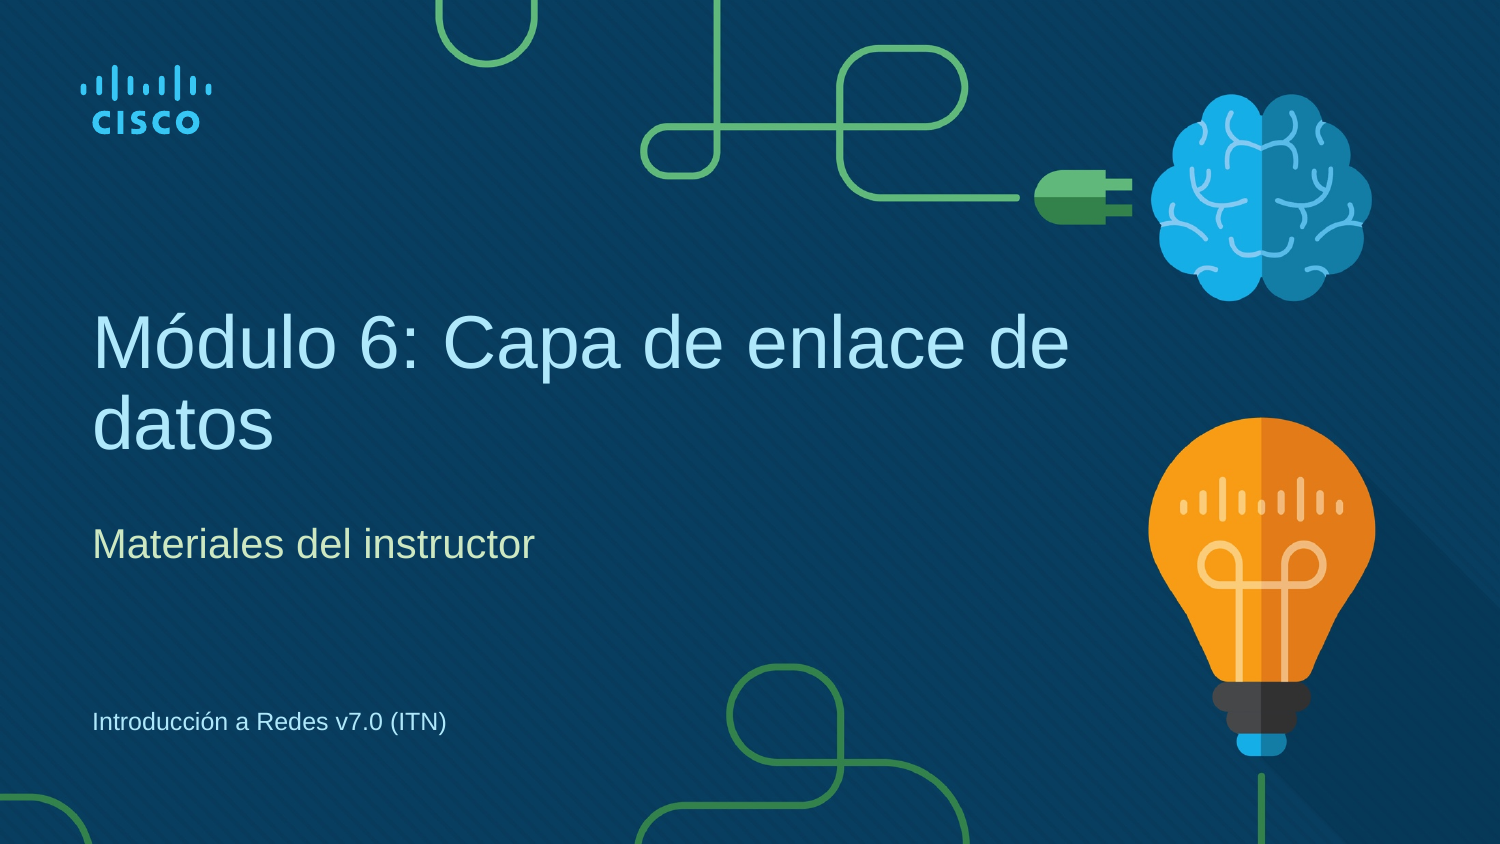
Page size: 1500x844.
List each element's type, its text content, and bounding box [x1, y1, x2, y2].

picture [0, 0, 1500, 844]
list Materiales del instructor [77, 513, 1049, 563]
title Módulo 6: Capa de enlace de datos [77, 200, 1153, 474]
subtitle Introducción a Redes v7.0 (ITN) [77, 624, 466, 773]
